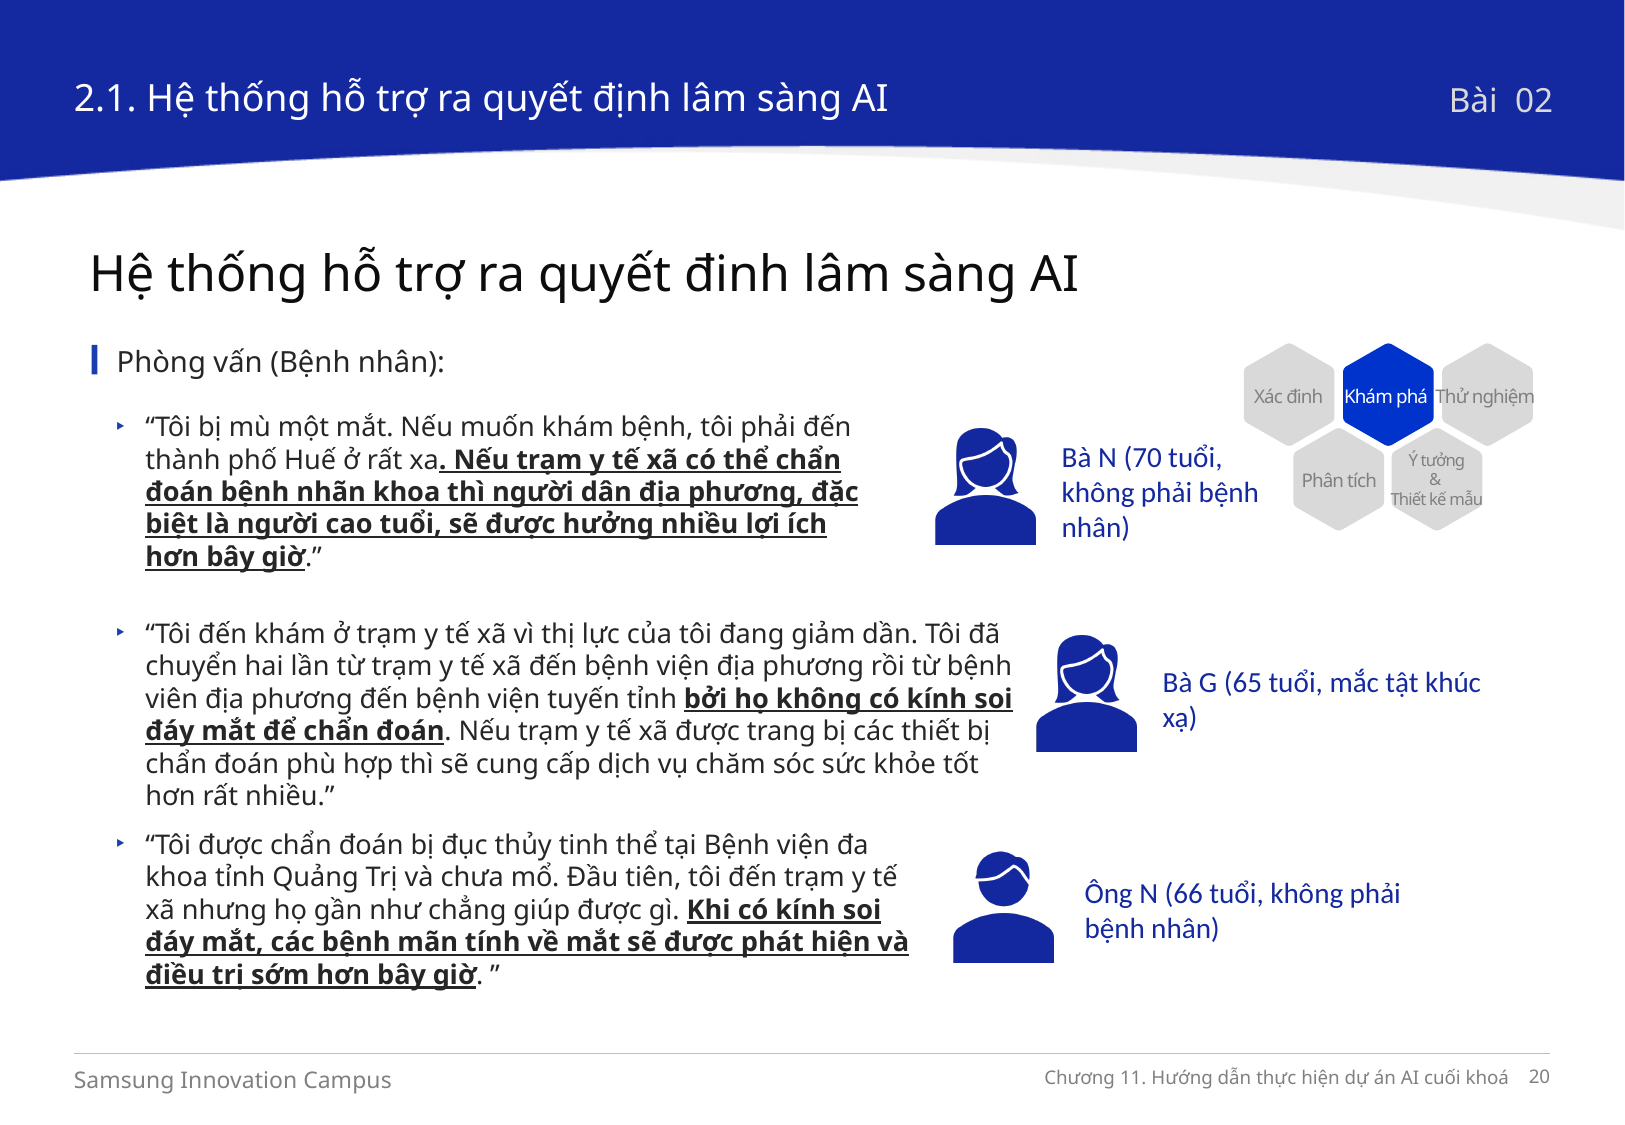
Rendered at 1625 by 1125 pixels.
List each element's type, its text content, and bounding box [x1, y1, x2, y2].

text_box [928, 834, 1462, 985]
text_box “Tôi bị mù một mắt. Nếu muốn khám bệnh, tôi phải đến thành phố Huế ở rất xa. Nếu trạm y tế xã có thể chẩn đoán bệnh nhãn khoa thì người dân địa phương, đặc biệt là người cao tuổi, sẽ được hưởng nhiều lợi ích hơn bây giờ.” [114, 397, 904, 585]
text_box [73, 73, 1554, 120]
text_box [1240, 343, 1546, 531]
text_box “Tôi được chẩn đoán bị đục thủy tinh thể tại Bệnh viện đa khoa tỉnh Quảng Trị và chưa mổ. Đầu tiên, tôi đến trạm y tế xã nhưng họ gần như chẳng giúp được gì. Khi có kính soi đáy mắt, các bệnh mãn tính về mắt sẽ được phát hiện và điều trị sớm hơn bây giờ. ” [114, 814, 934, 1002]
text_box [1011, 623, 1533, 774]
text_box “Tôi đến khám ở trạm y tế xã vì thị lực của tôi đang giảm dần. Tôi đã chuyển hai lần từ trạm y tế xã đến bệnh viện địa phương rồi từ bệnh viên địa phương đến bệnh viện tuyến tỉnh bởi họ không có kính soi đáy mắt để chẩn đoán. Nếu trạm y tế xã được trang bị các thiết bị chẩn đoán phù hợp thì sẽ cung cấp dịch vụ chăm sóc sức khỏe tốt hơn rất nhiều.” [114, 603, 1048, 824]
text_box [910, 416, 1285, 567]
picture [0, 0, 1625, 1125]
text_box Hệ thống hỗ trợ ra quyết đinh lâm sàng AI [89, 241, 1534, 303]
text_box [91, 343, 1240, 379]
